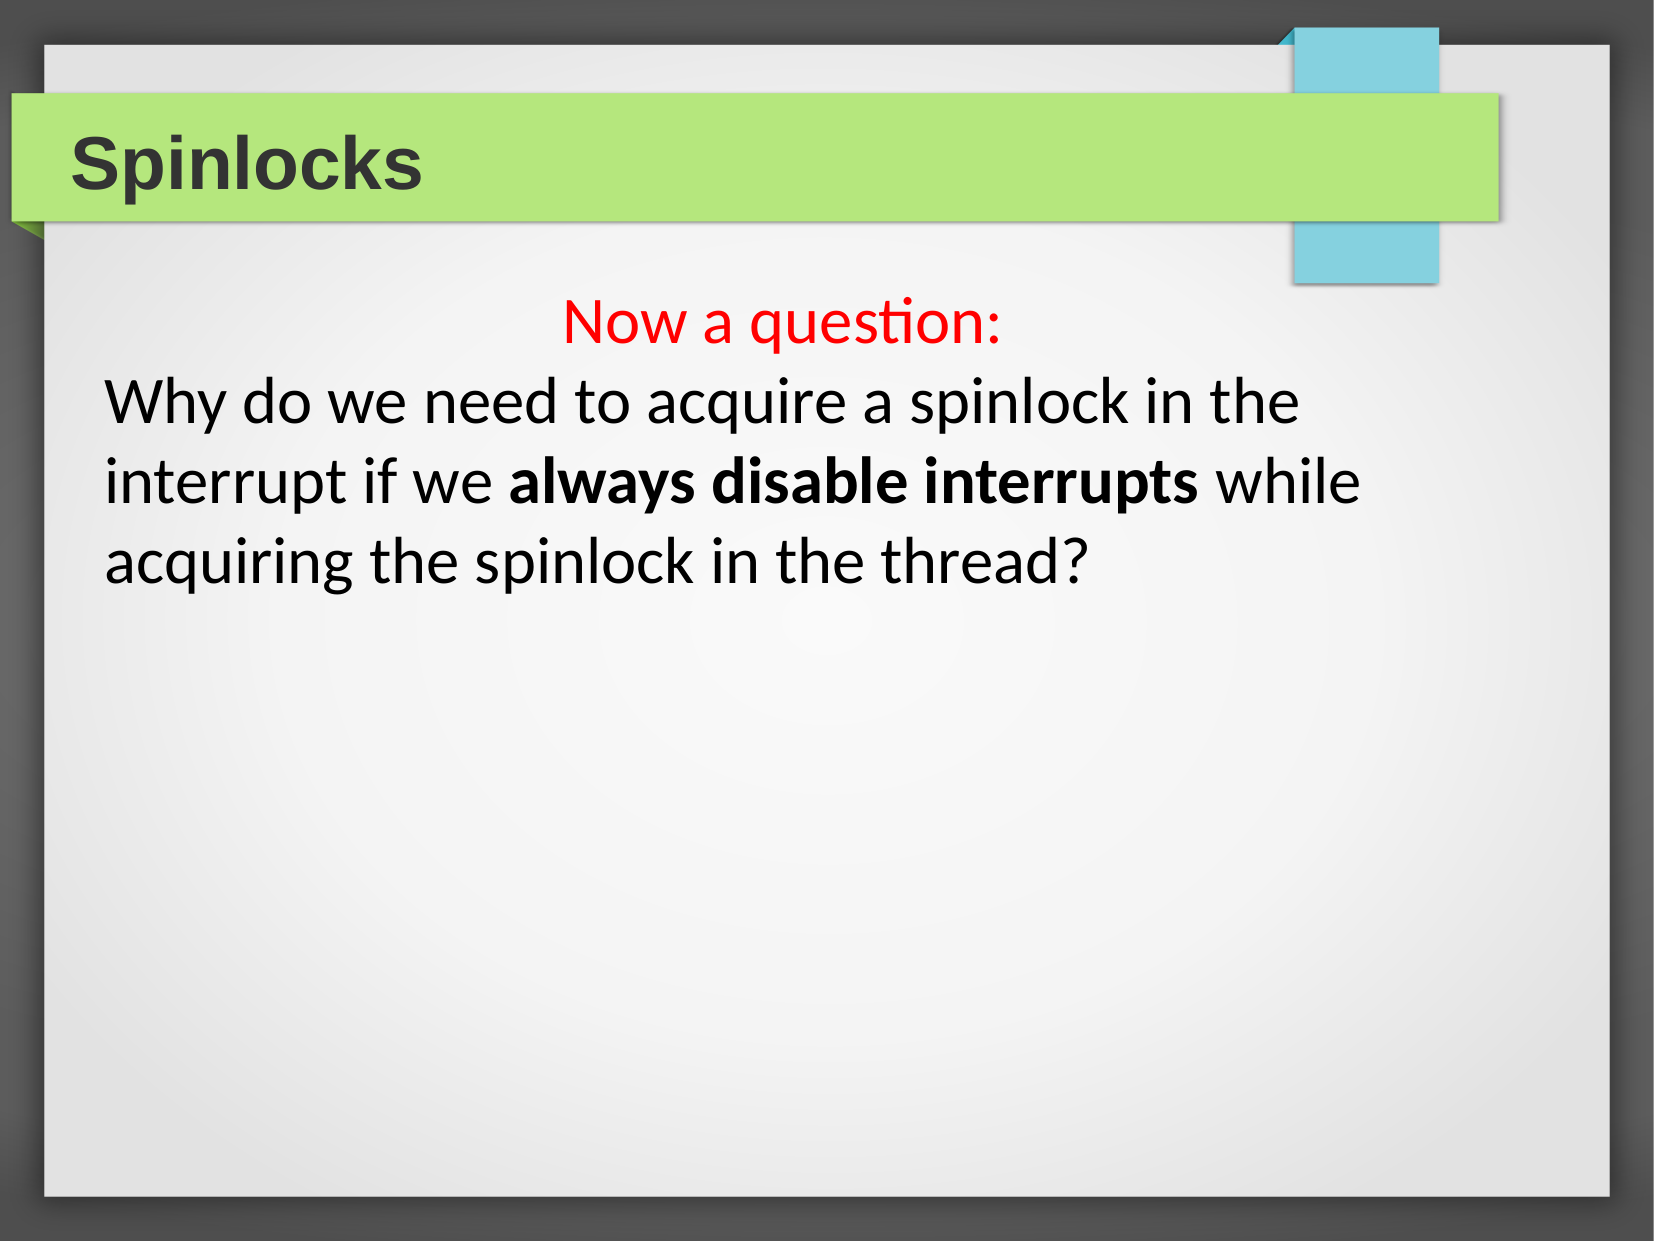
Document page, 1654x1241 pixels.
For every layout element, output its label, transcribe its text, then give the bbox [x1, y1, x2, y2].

picture [0, 0, 1654, 1241]
text_box Now a question: Why do we need to acquire a spinlock in the interrupt if we always disable interrupts while acquiring the spinlock in the thread? [89, 270, 1477, 730]
title Spinlocks [70, 106, 1452, 213]
